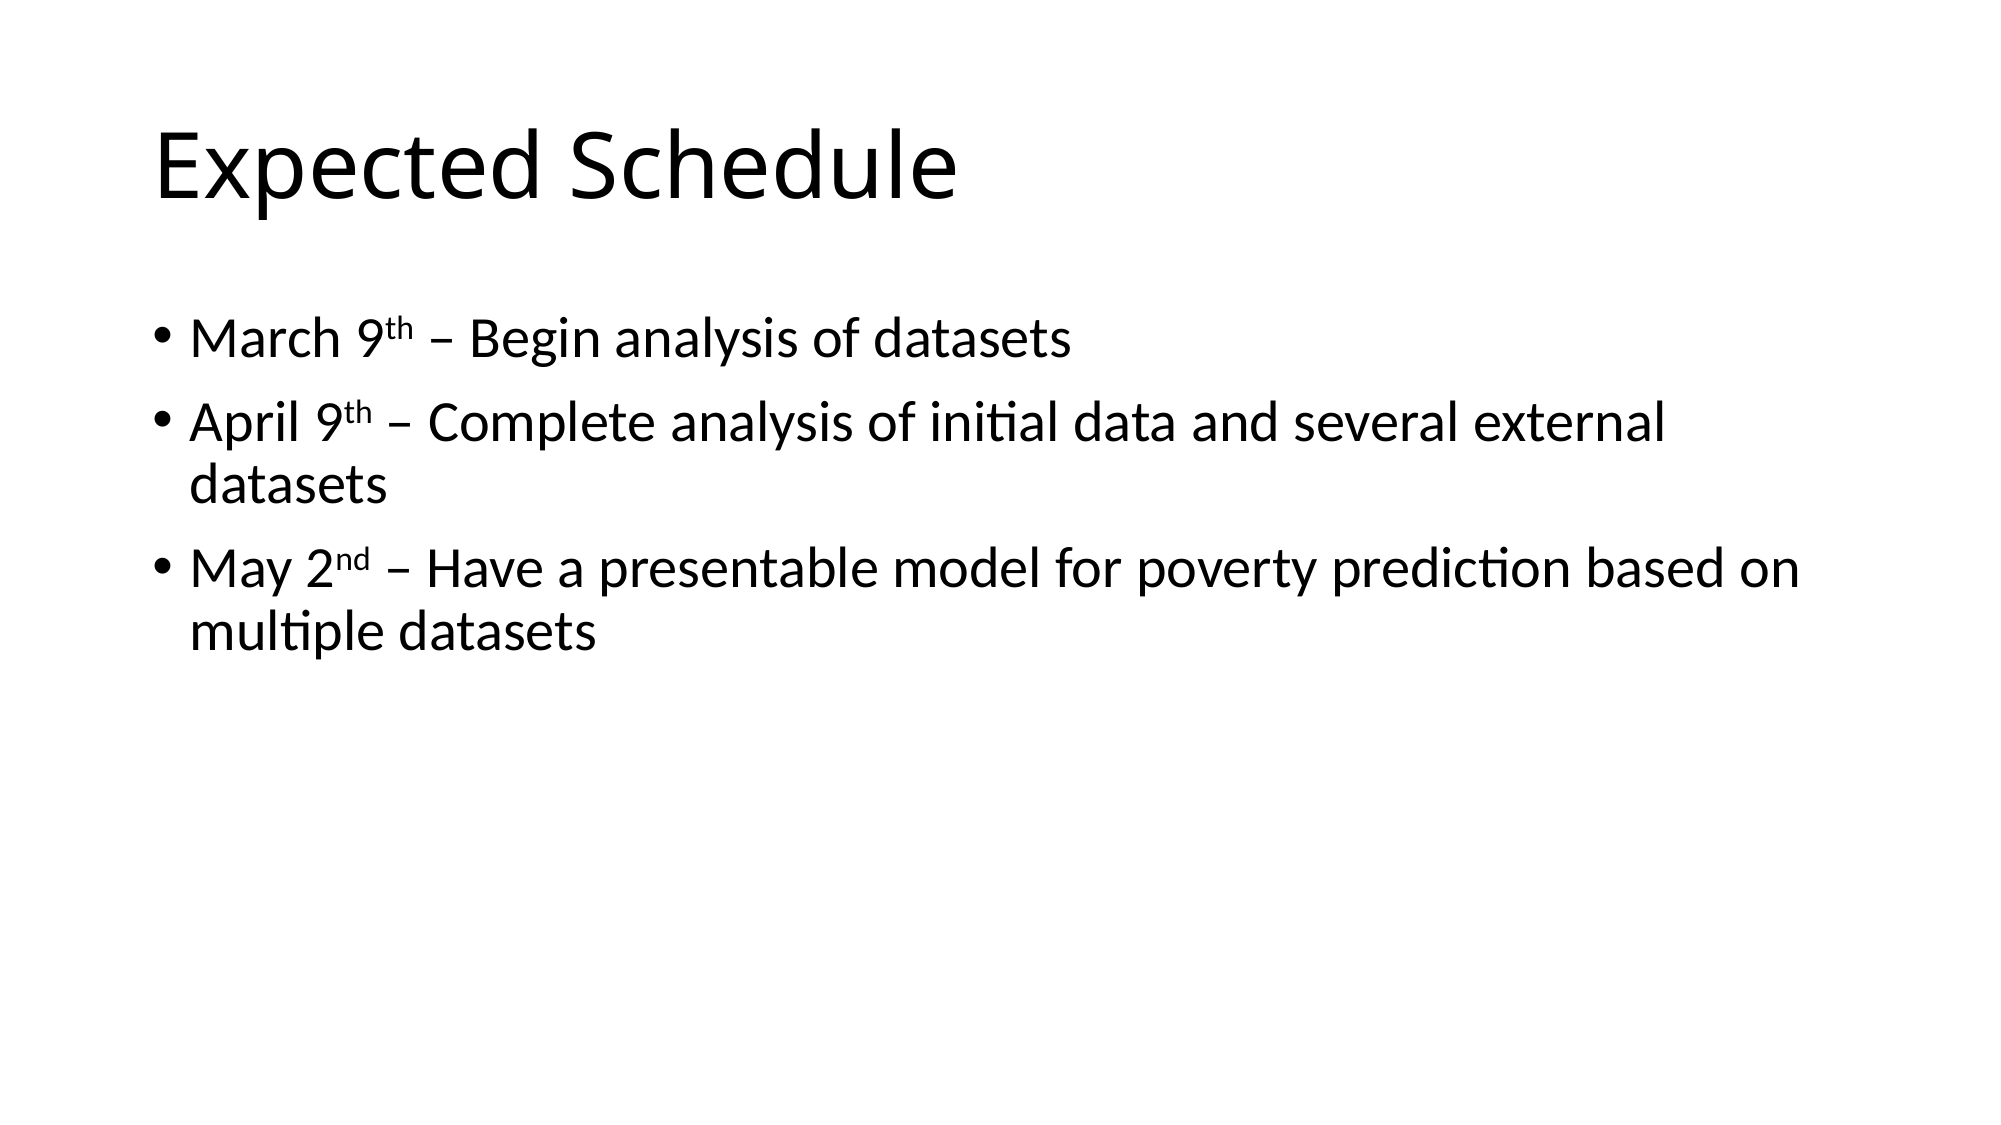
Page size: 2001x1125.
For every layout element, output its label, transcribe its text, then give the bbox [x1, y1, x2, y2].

list March 9th – Begin analysis of datasets April 9th – Complete analysis of initial data and several external datasets May 2nd – Have a presentable model for poverty prediction based on multiple datasets [137, 299, 1863, 1014]
title Expected Schedule [137, 59, 1863, 278]
